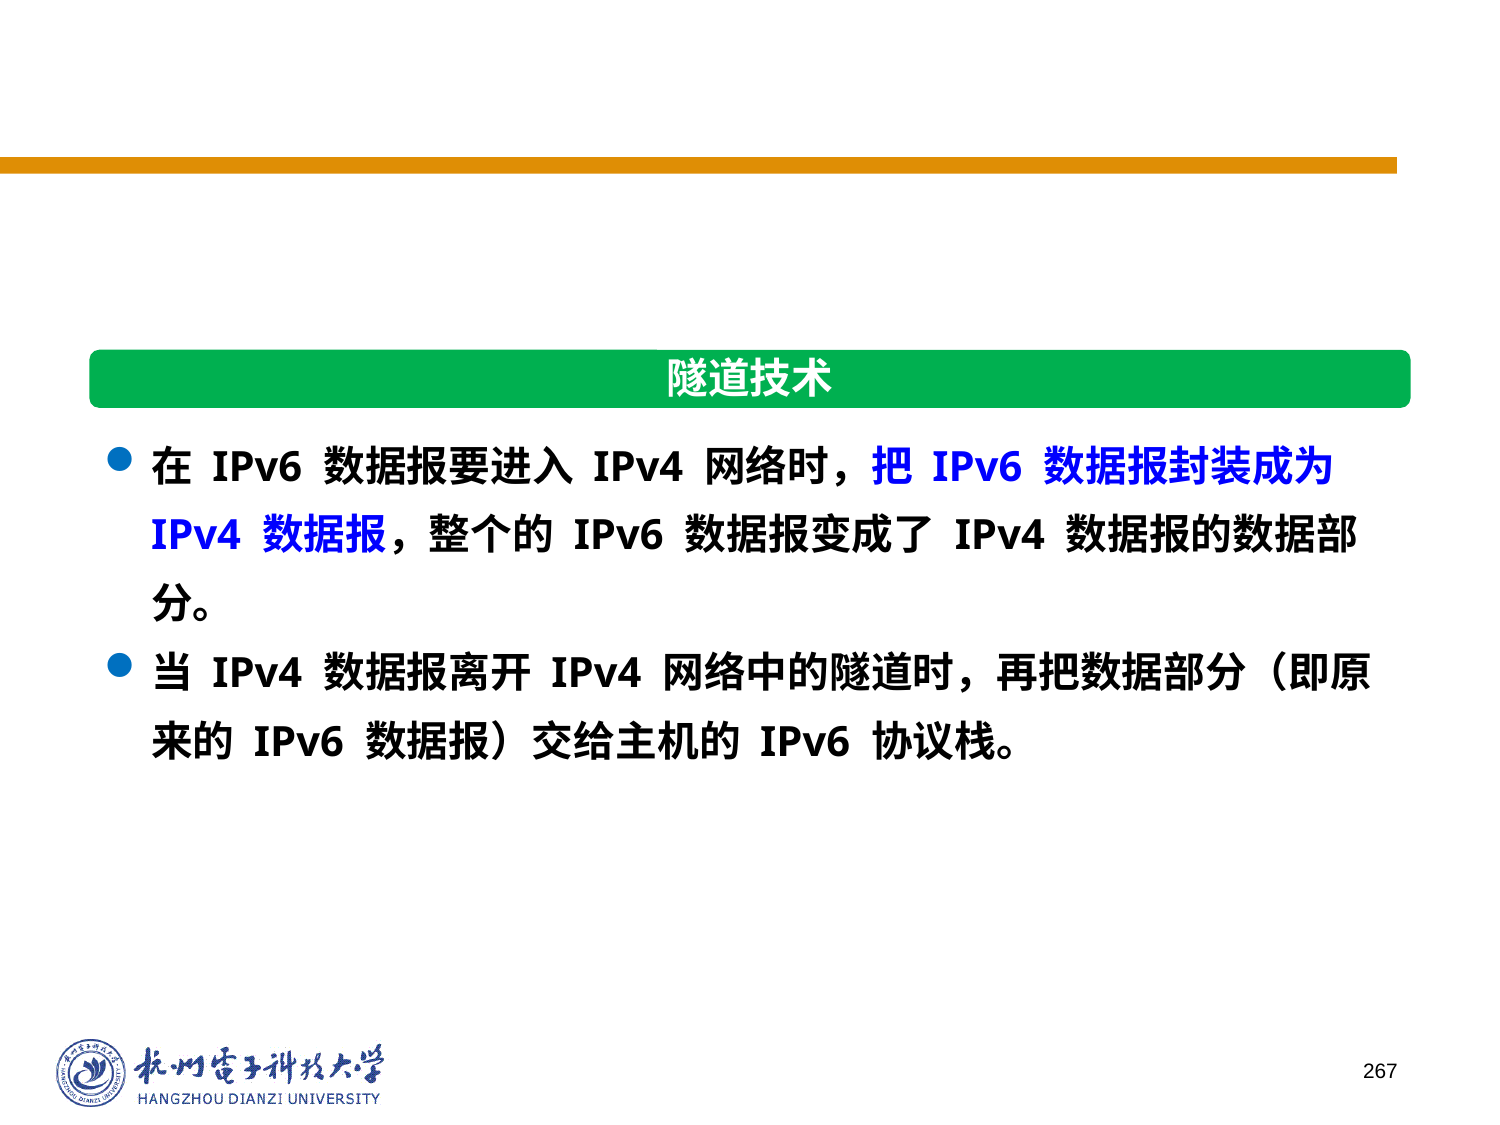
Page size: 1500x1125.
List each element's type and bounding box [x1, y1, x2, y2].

text_box [89, 344, 1411, 410]
picture [55, 1025, 407, 1125]
text_box [89, 413, 1411, 772]
